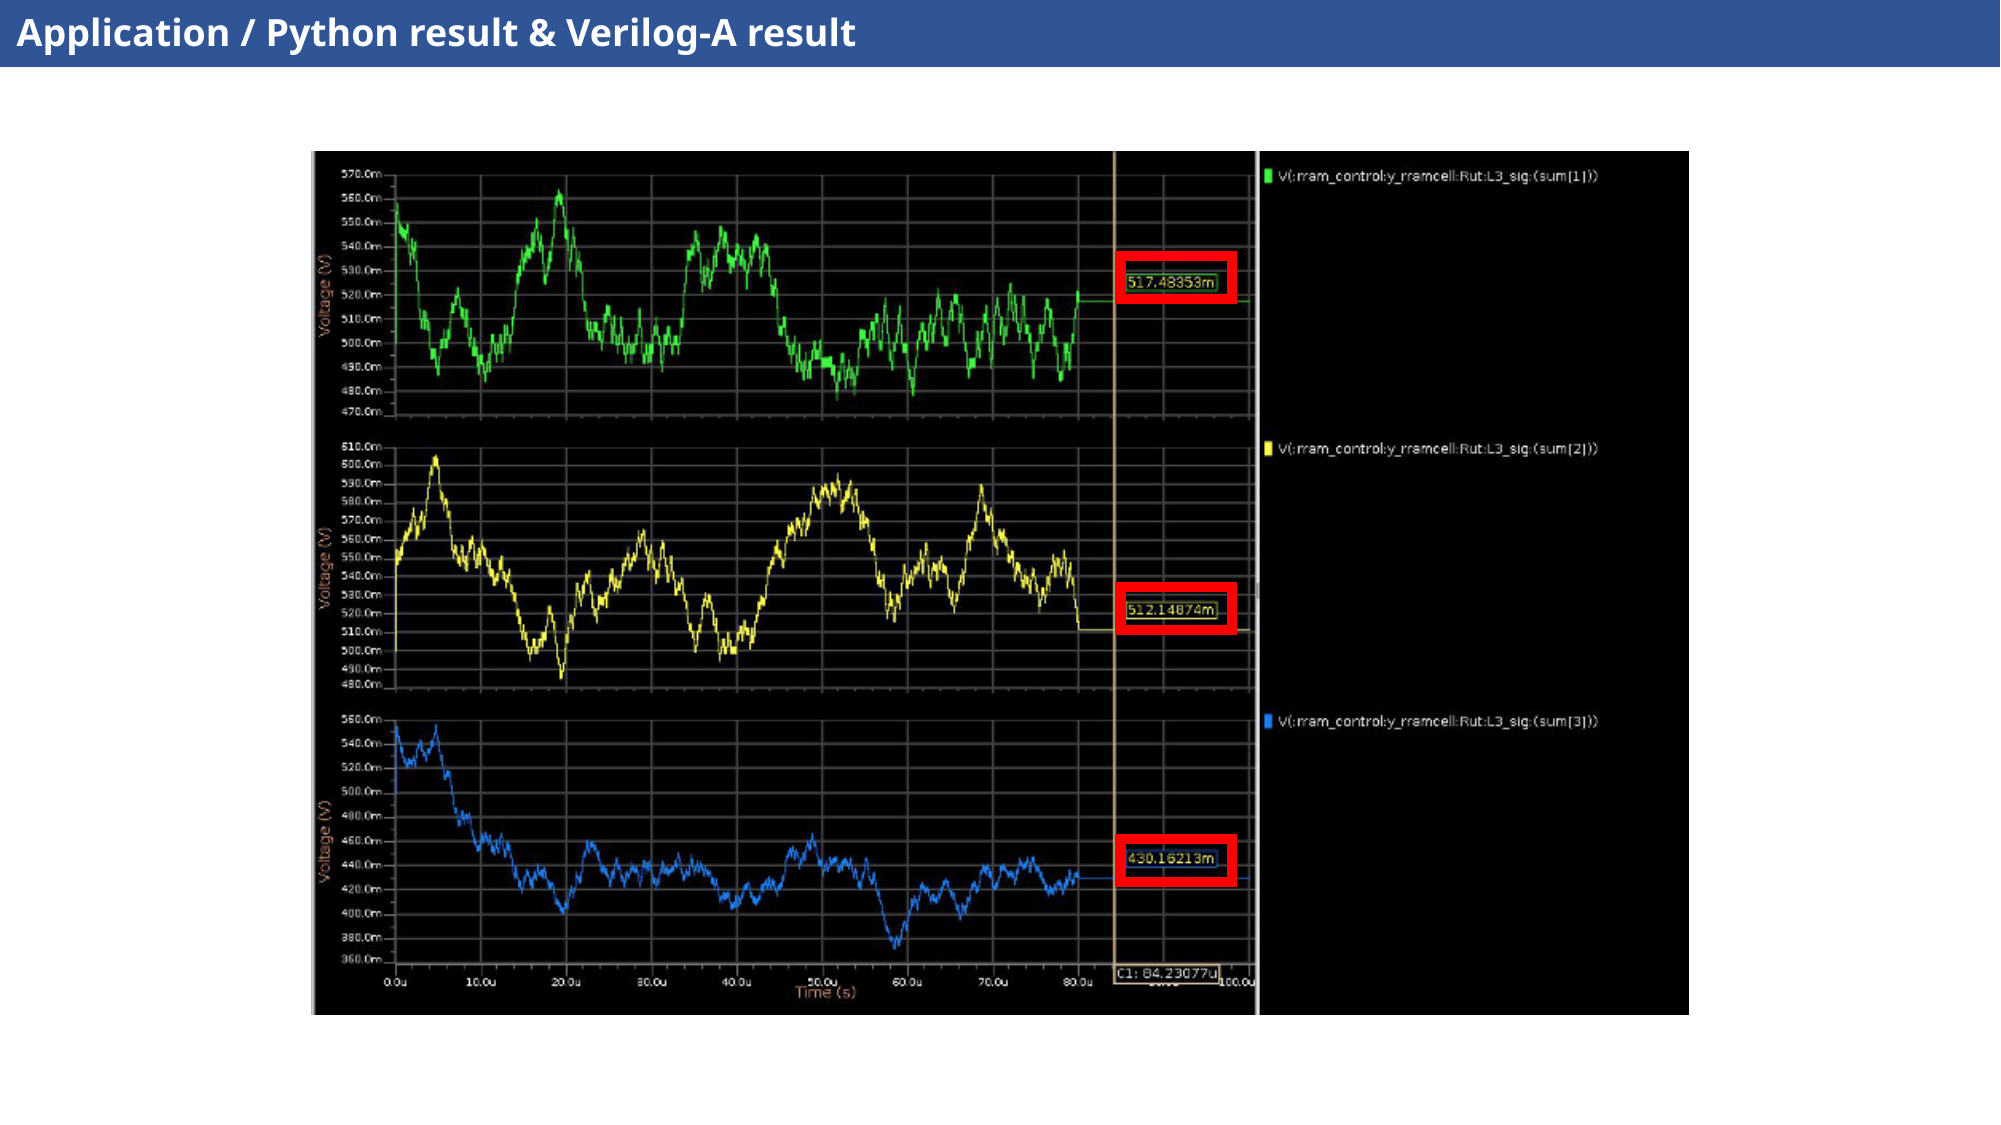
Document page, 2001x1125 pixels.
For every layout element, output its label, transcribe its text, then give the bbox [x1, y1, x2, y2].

picture [311, 151, 1689, 1015]
text_box [0, 0, 2000, 67]
text_box Application / Python result & Verilog-A result [1, 1, 873, 62]
